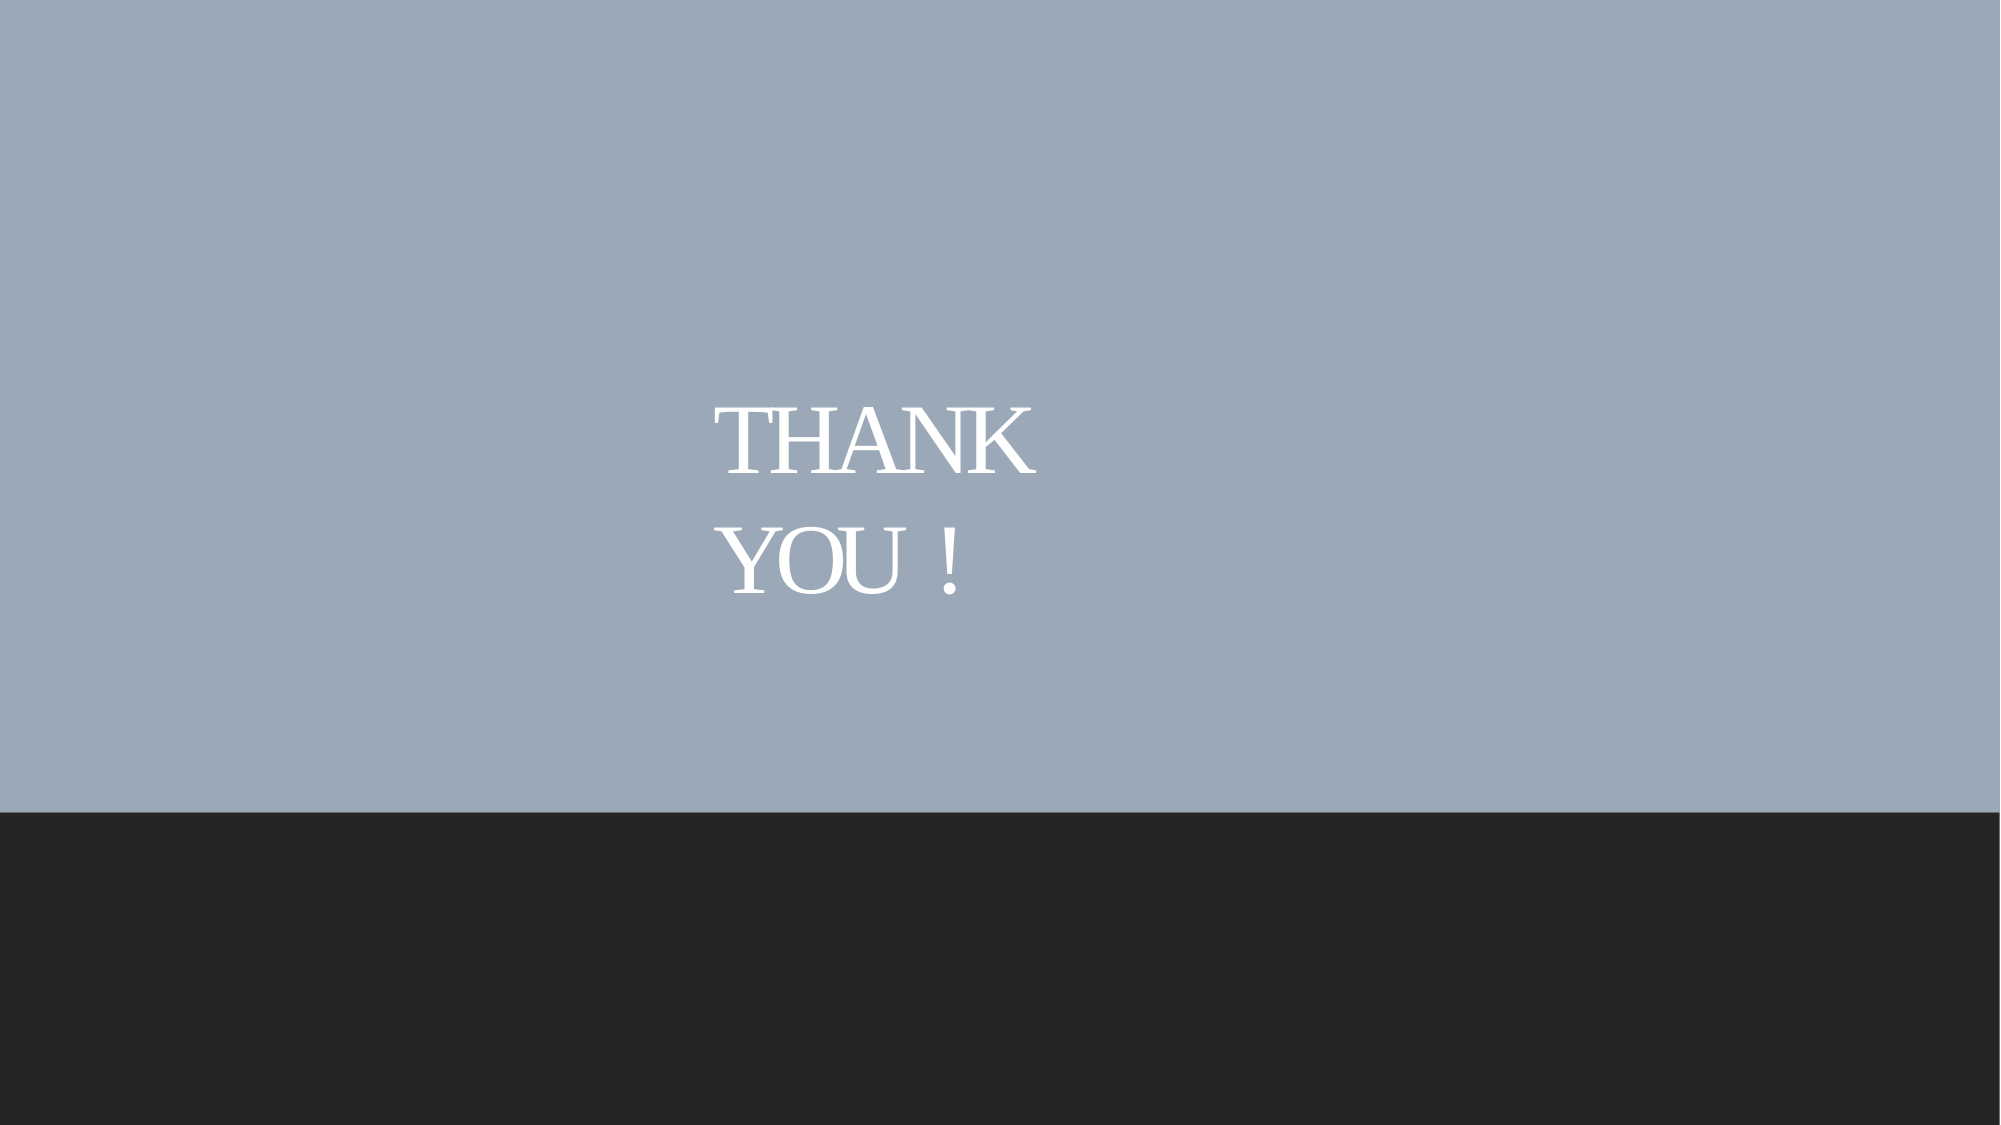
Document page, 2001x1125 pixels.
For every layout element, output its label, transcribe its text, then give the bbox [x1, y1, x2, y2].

text_box [0, 812, 2000, 1125]
title THANK YOU ! [711, 371, 1300, 614]
